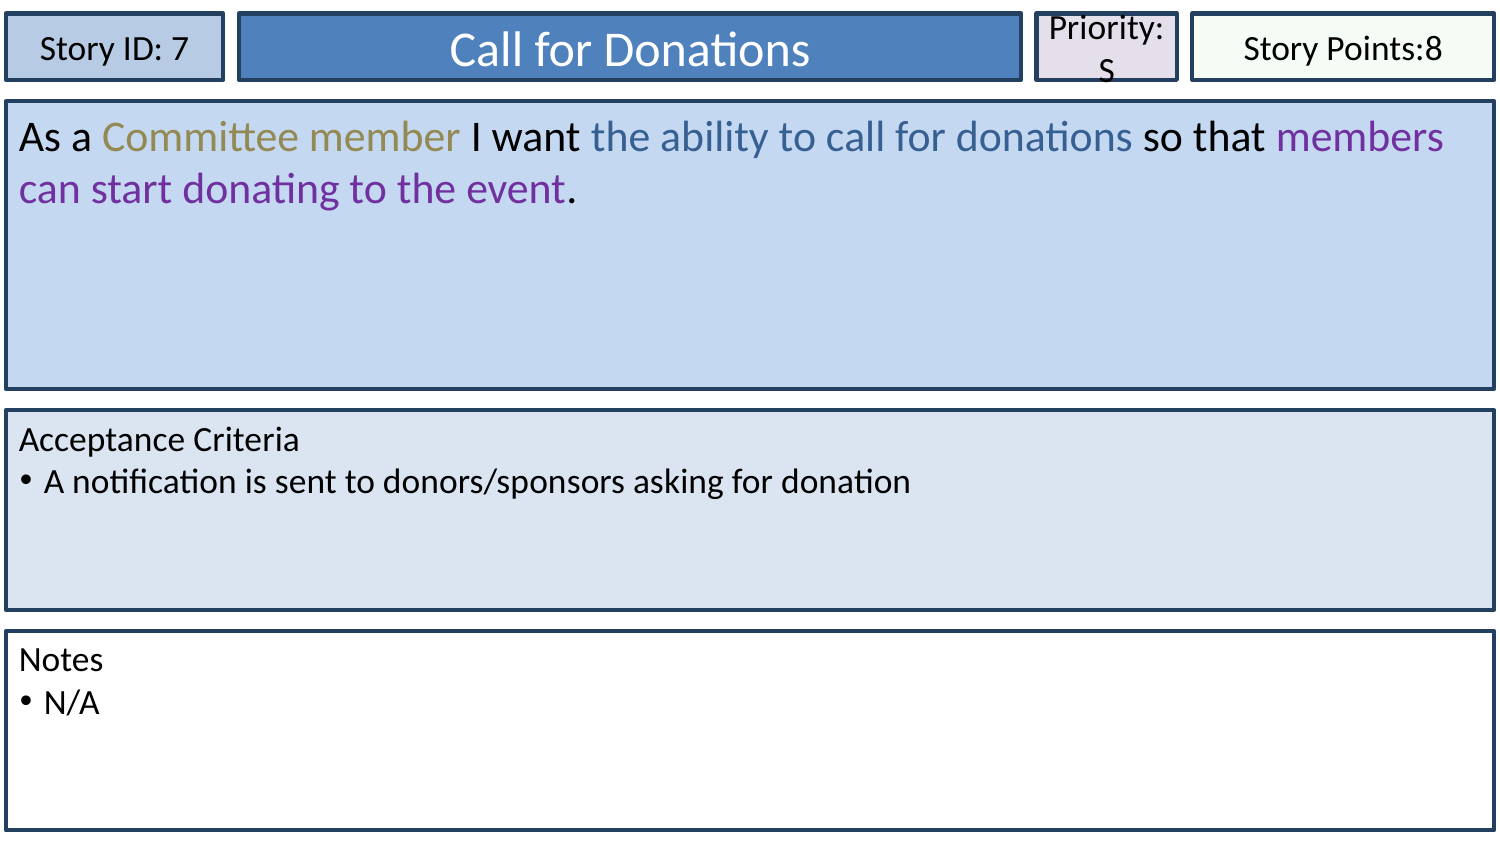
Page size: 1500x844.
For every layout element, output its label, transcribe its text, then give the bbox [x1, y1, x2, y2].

text_box As a Committee member I want the ability to call for donations so that members can start donating to the event. [5, 101, 1494, 389]
text_box Priority: S [1036, 13, 1177, 80]
text_box Notes N/A [5, 631, 1494, 831]
text_box Acceptance Criteria A notification is sent to donors/sponsors asking for donation [5, 410, 1494, 610]
text_box Story ID: 7 [5, 13, 224, 80]
text_box Call for Donations [238, 13, 1022, 80]
text_box Story Points:8 [1192, 13, 1495, 80]
